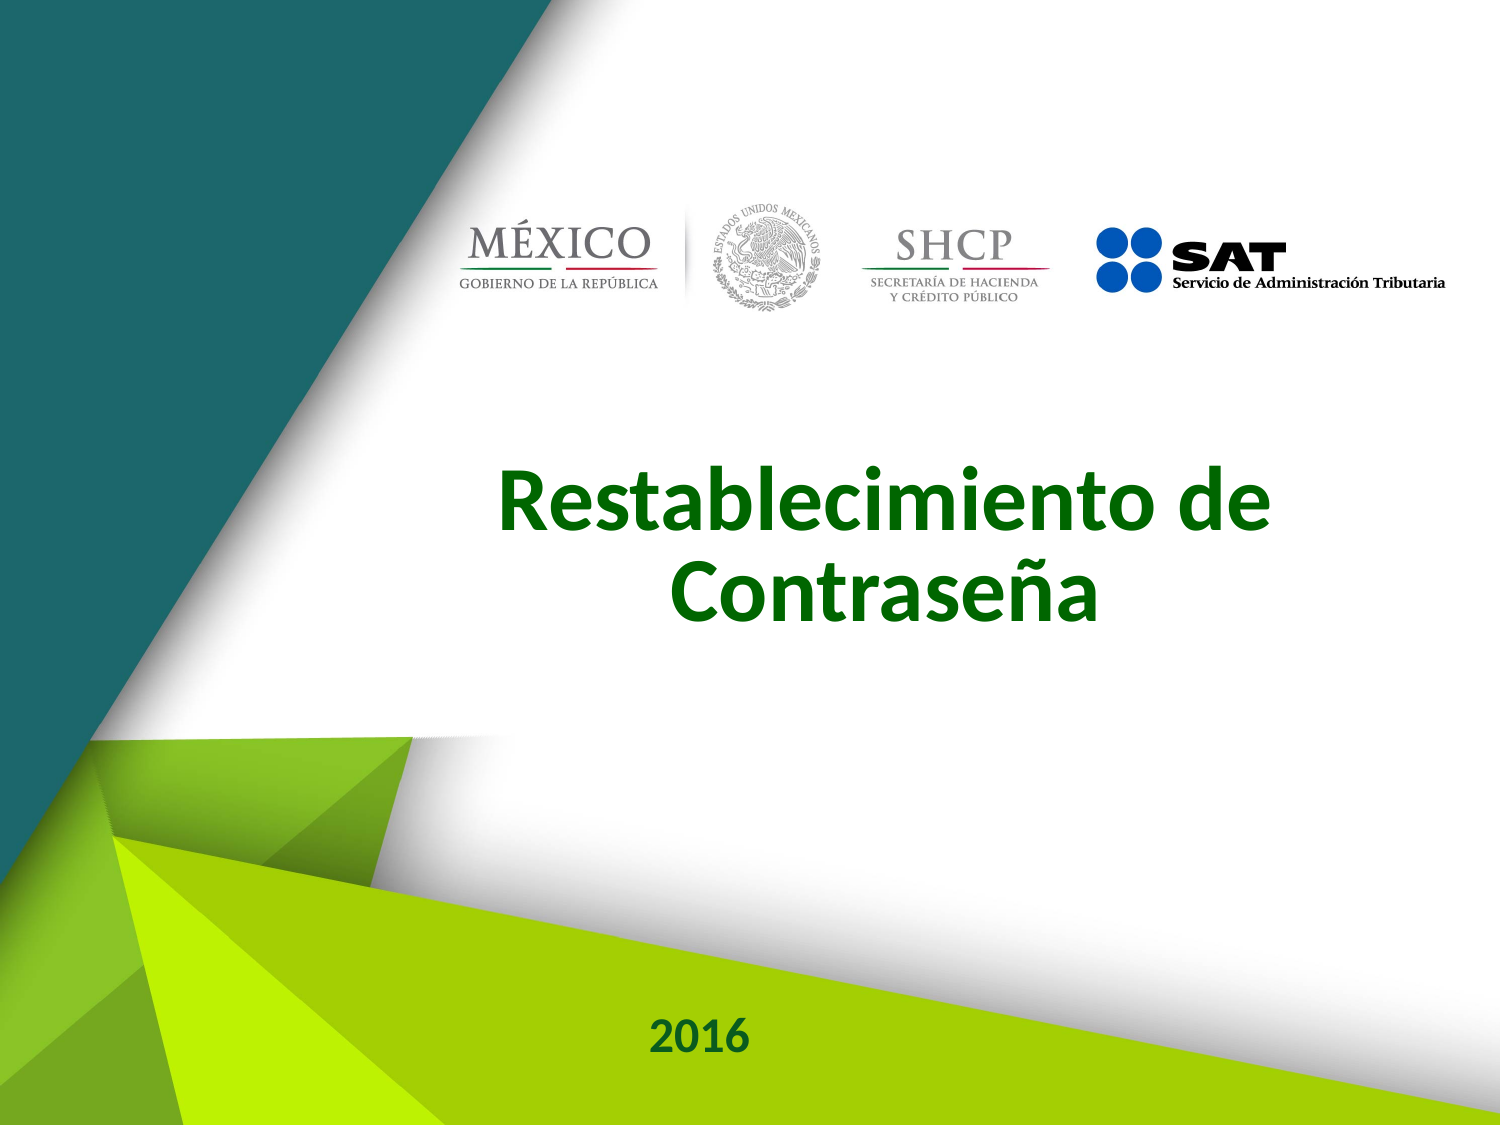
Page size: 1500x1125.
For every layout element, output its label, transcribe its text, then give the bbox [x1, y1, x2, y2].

title Restablecimiento de Contraseña [383, 432, 1388, 674]
subtitle 2016 [431, 1007, 968, 1090]
picture [0, 0, 1500, 1125]
